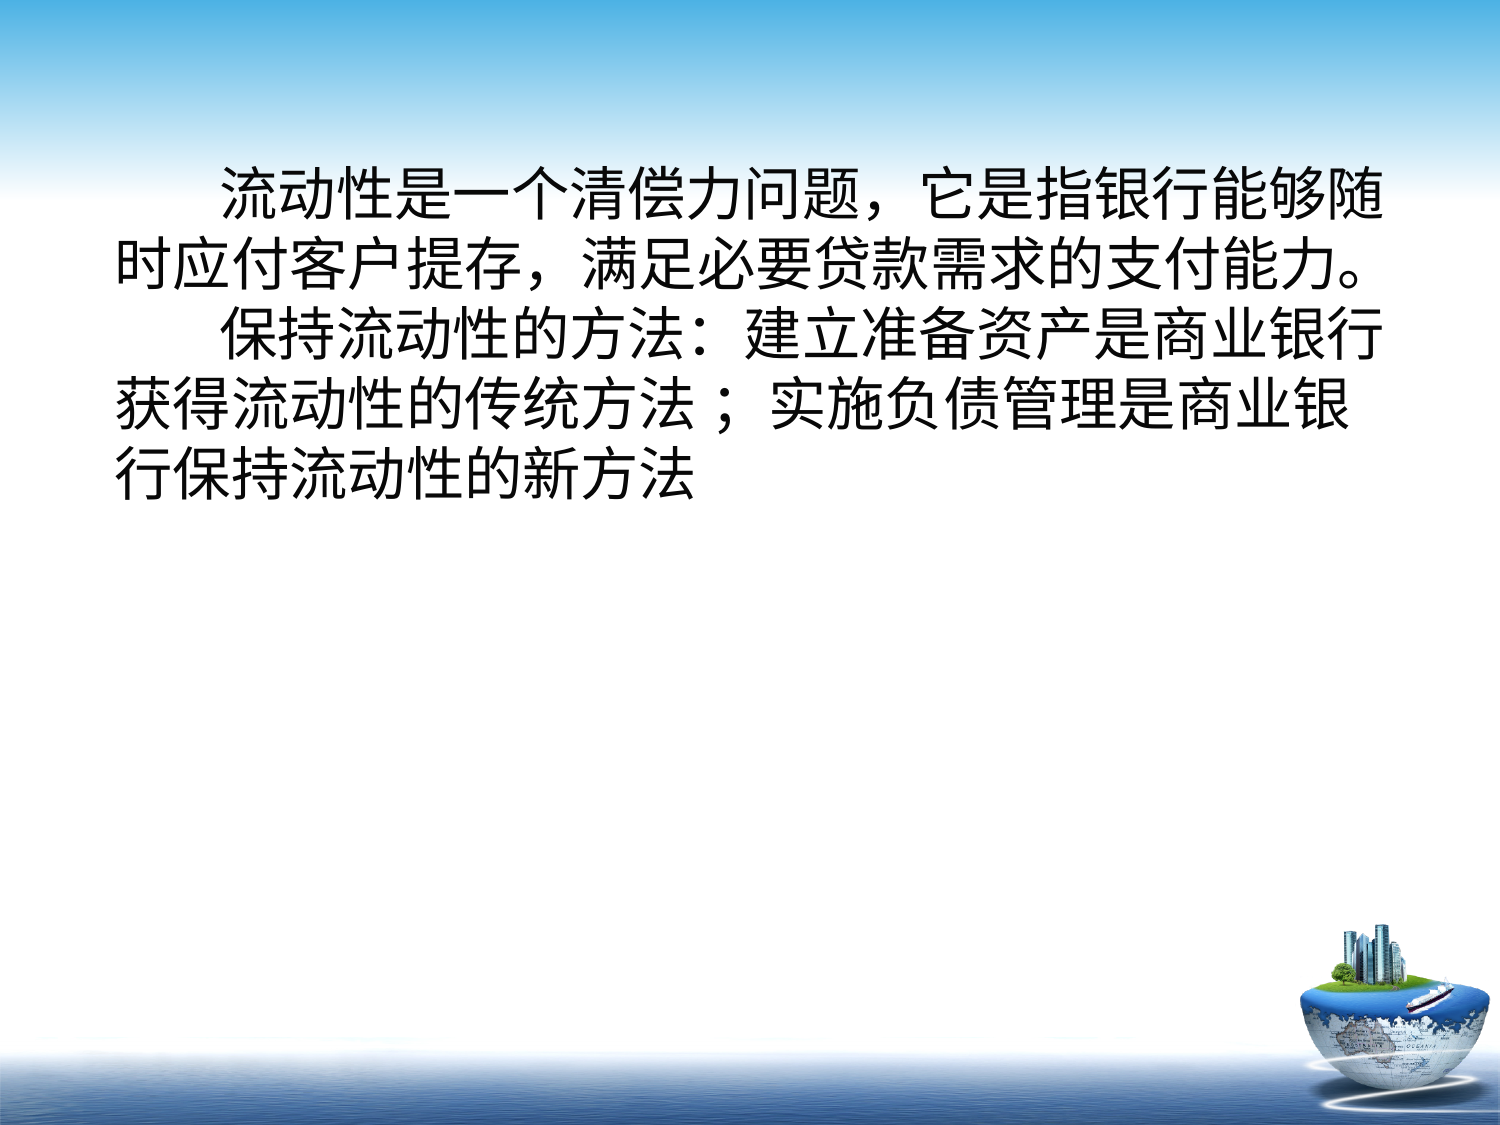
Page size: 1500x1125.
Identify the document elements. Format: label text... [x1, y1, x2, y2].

text_box 流动性是一个清偿力问题，它是指银行能够随时应付客户提存，满足必要贷款需求的支付能力。 保持流动性的方法：建立准备资产是商业银行获得流动性的传统方法 ；实施负债管理是商业银行保持流动性的新方法 [99, 149, 1400, 515]
picture [0, 920, 1500, 1125]
